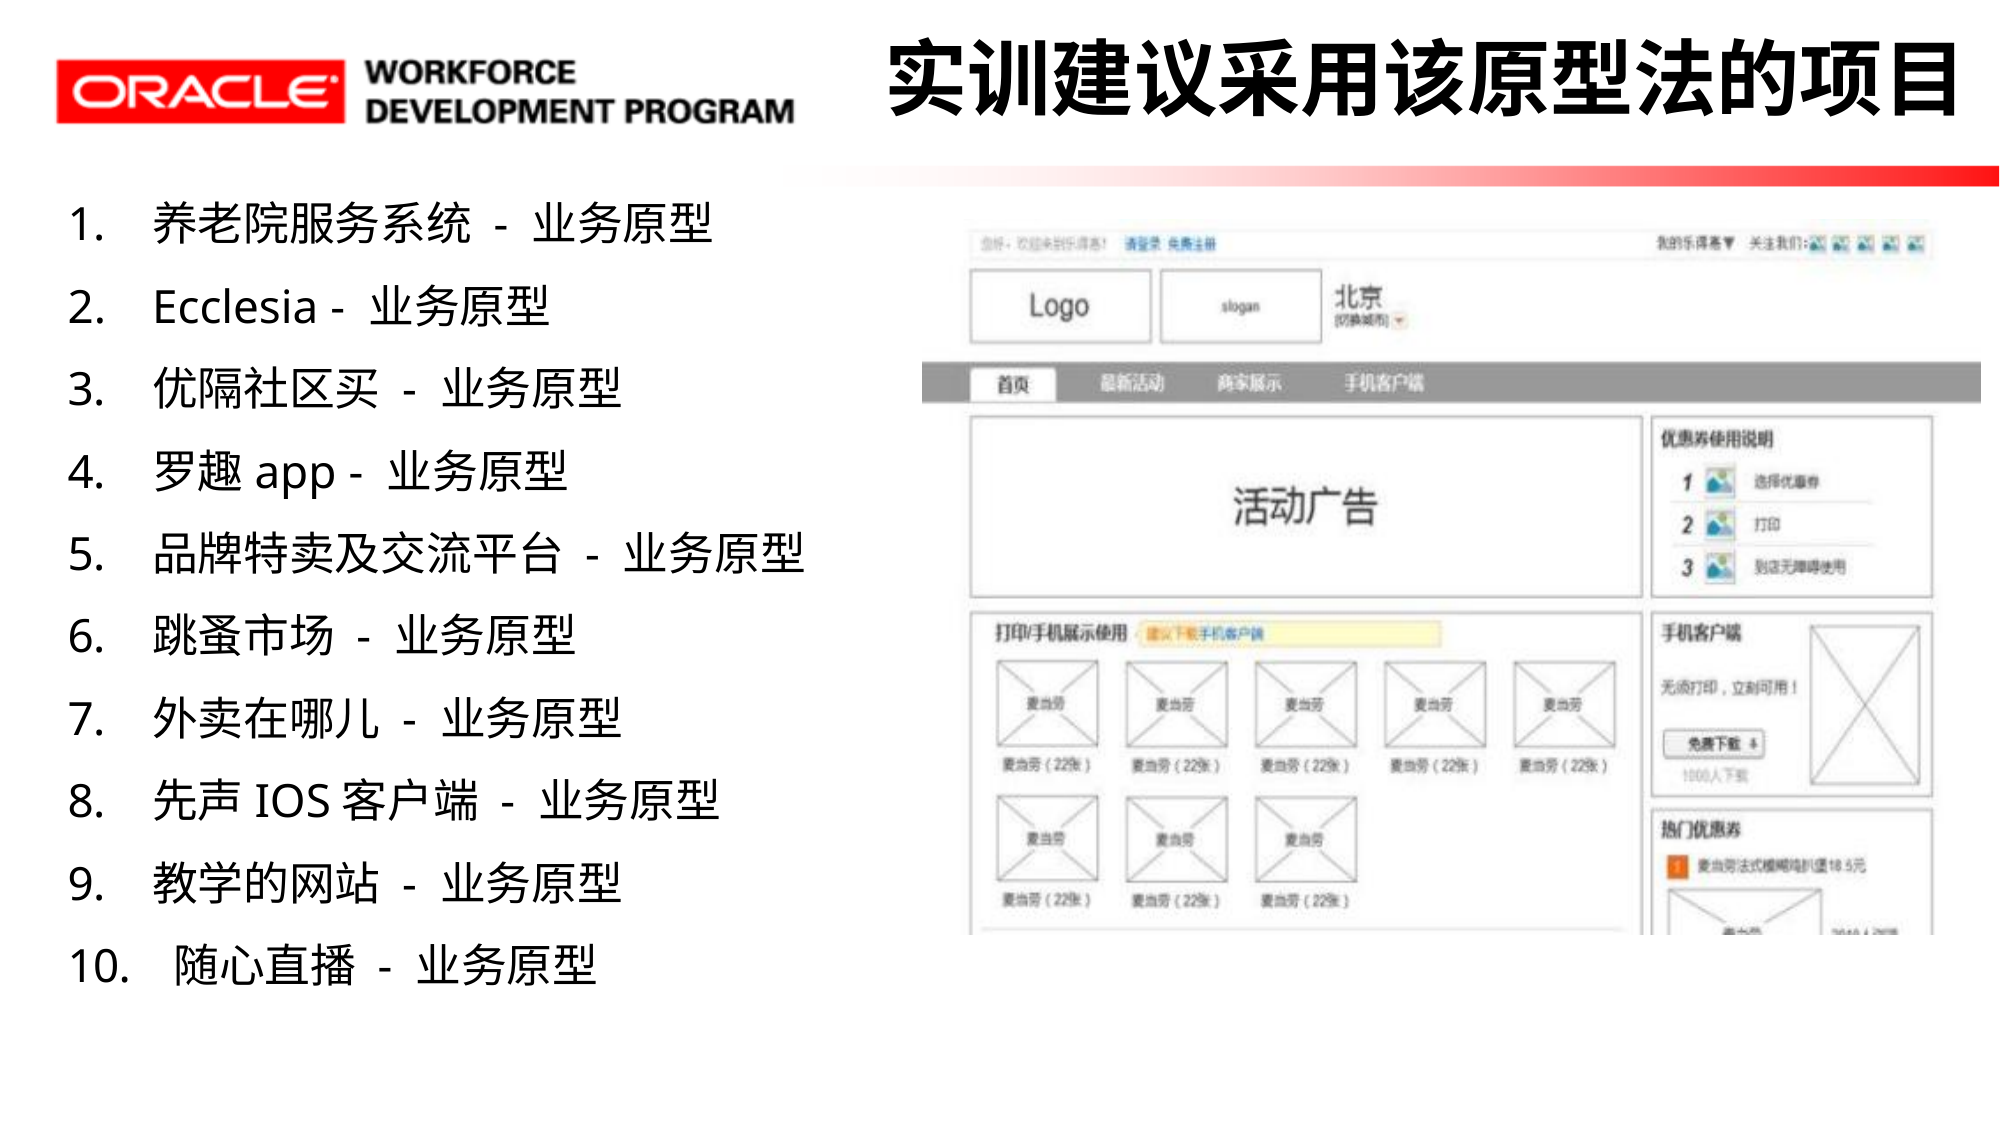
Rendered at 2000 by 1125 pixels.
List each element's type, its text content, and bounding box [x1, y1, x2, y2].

picture [0, 0, 2000, 1125]
text_box 养老院服务系统 - 业务原型 Ecclesia - 业务原型 优隔社区买 - 业务原型 罗趣app - 业务原型 品牌特卖及交流平台 - 业务原型 跳蚤市场 - 业务原型 外卖在哪儿 - 业务原型 先声IOS客户端 - 业务原型 教学的网站 - 业务原型 随心直播 - 业务原型 [54, 160, 988, 999]
text_box 实训建议采用该原型法的项目 [597, 19, 1981, 133]
